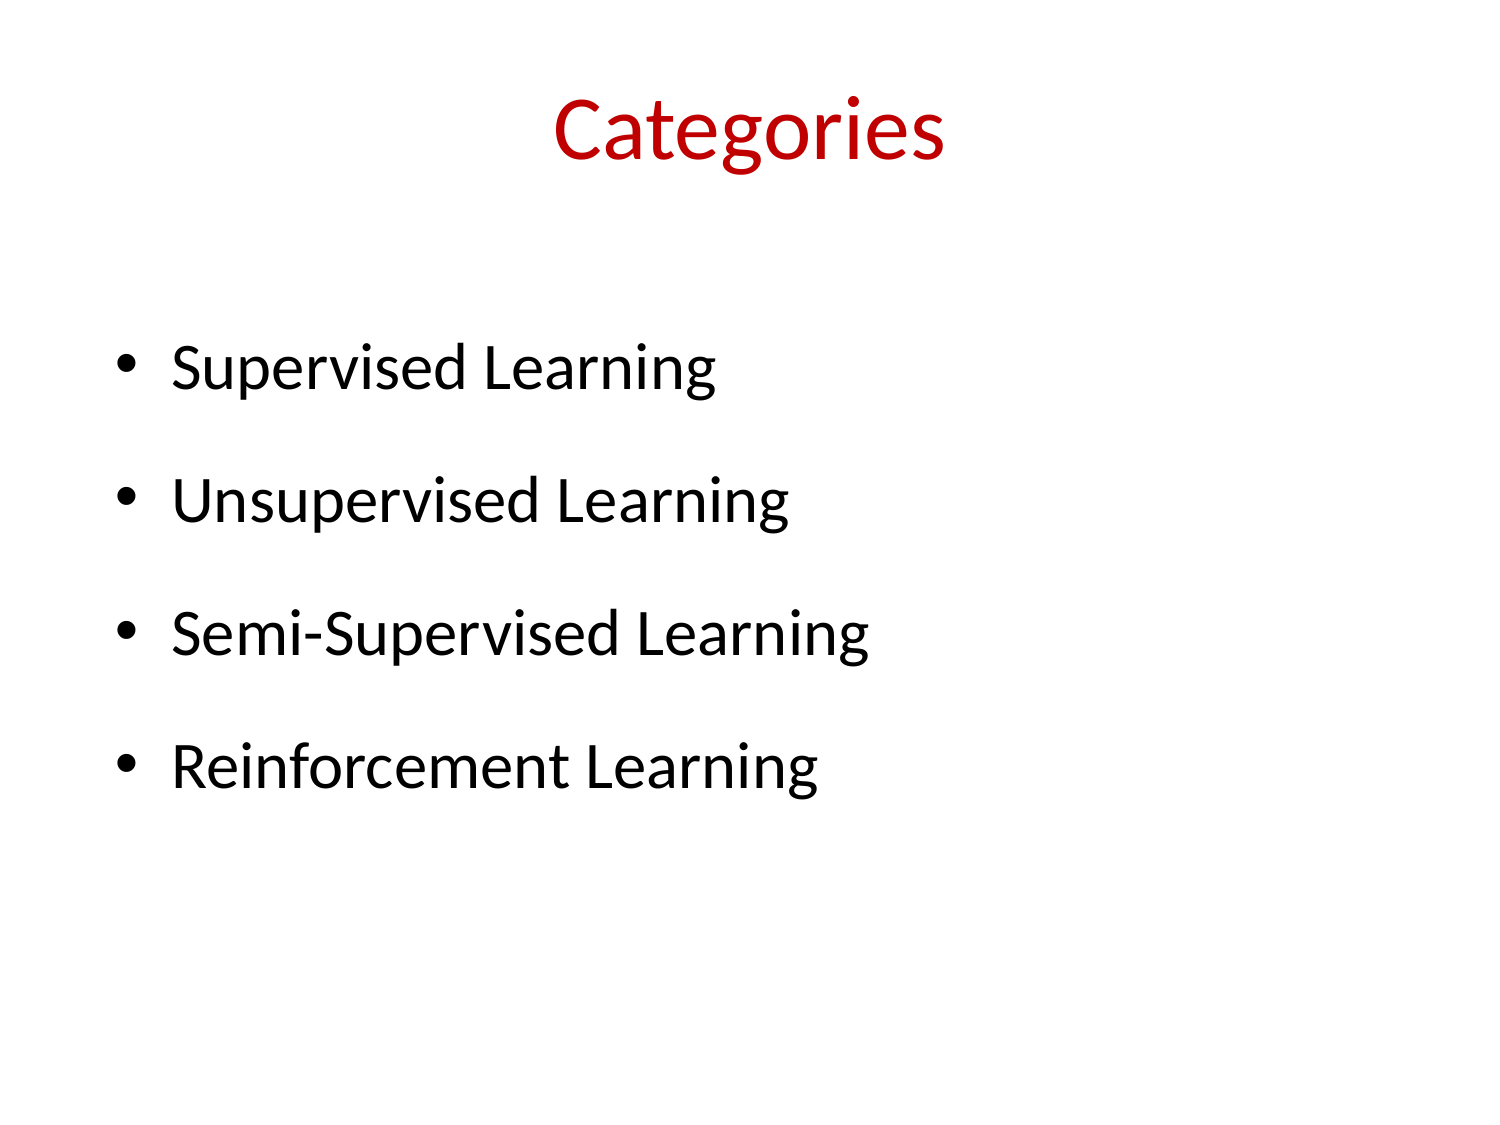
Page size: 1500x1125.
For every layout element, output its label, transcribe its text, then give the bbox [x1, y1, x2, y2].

title Categories [75, 45, 1425, 200]
list Supervised Learning Unsupervised Learning Semi-Supervised Learning Reinforcement Learning [99, 275, 1163, 1018]
